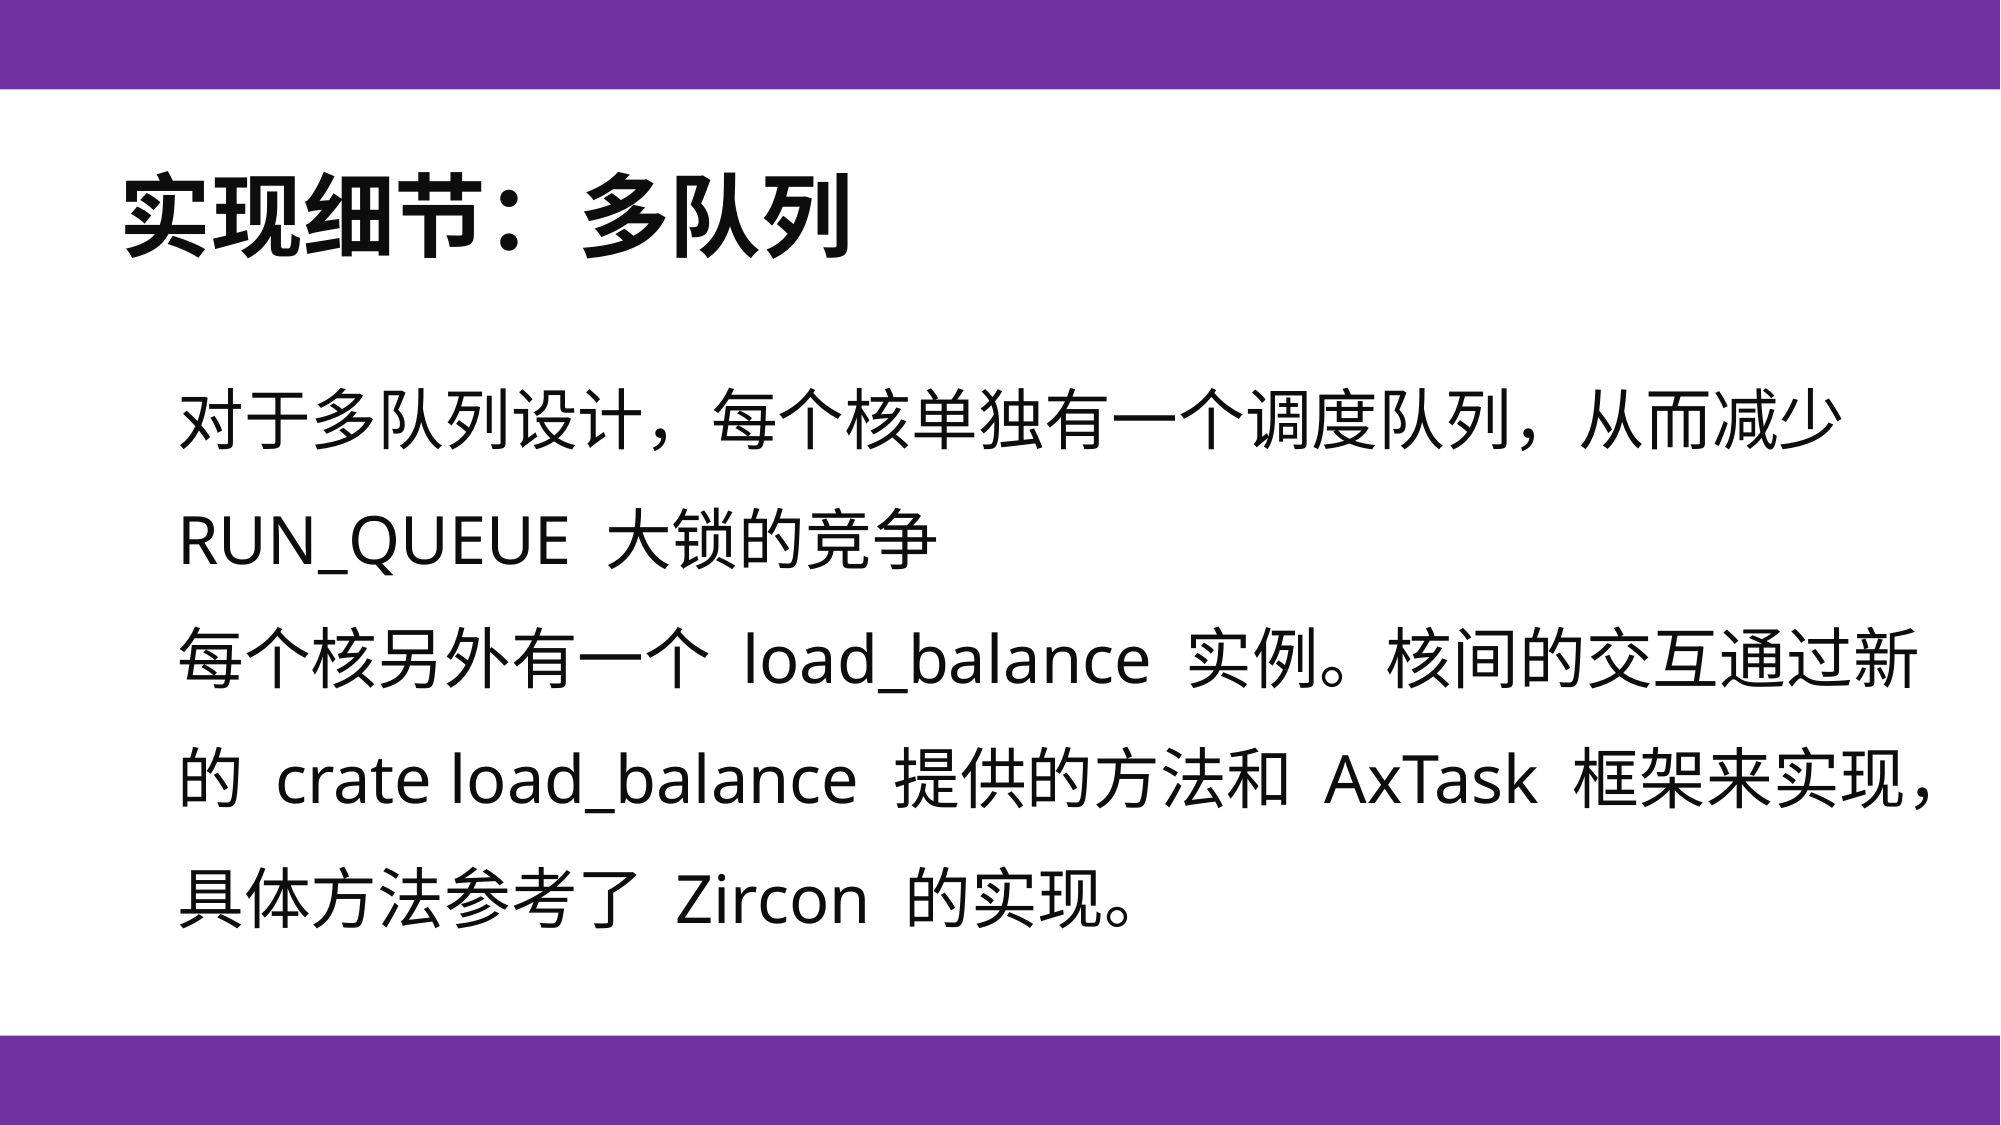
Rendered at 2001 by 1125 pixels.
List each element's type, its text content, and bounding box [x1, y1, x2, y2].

text_box [0, 1034, 2000, 1125]
text_box [0, 0, 2000, 90]
text_box 对于多队列设计，每个核单独有一个调度队列，从而减少 RUN_QUEUE 大锁的竞争 每个核另外有一个 load_balance 实例。核间的交互通过新的 crate load_balance 提供的方法和 AxTask 框架来实现，具体方法参考了 Zircon 的实现。 [162, 330, 1937, 945]
text_box 实现细节：多队列 [0, 112, 1014, 276]
